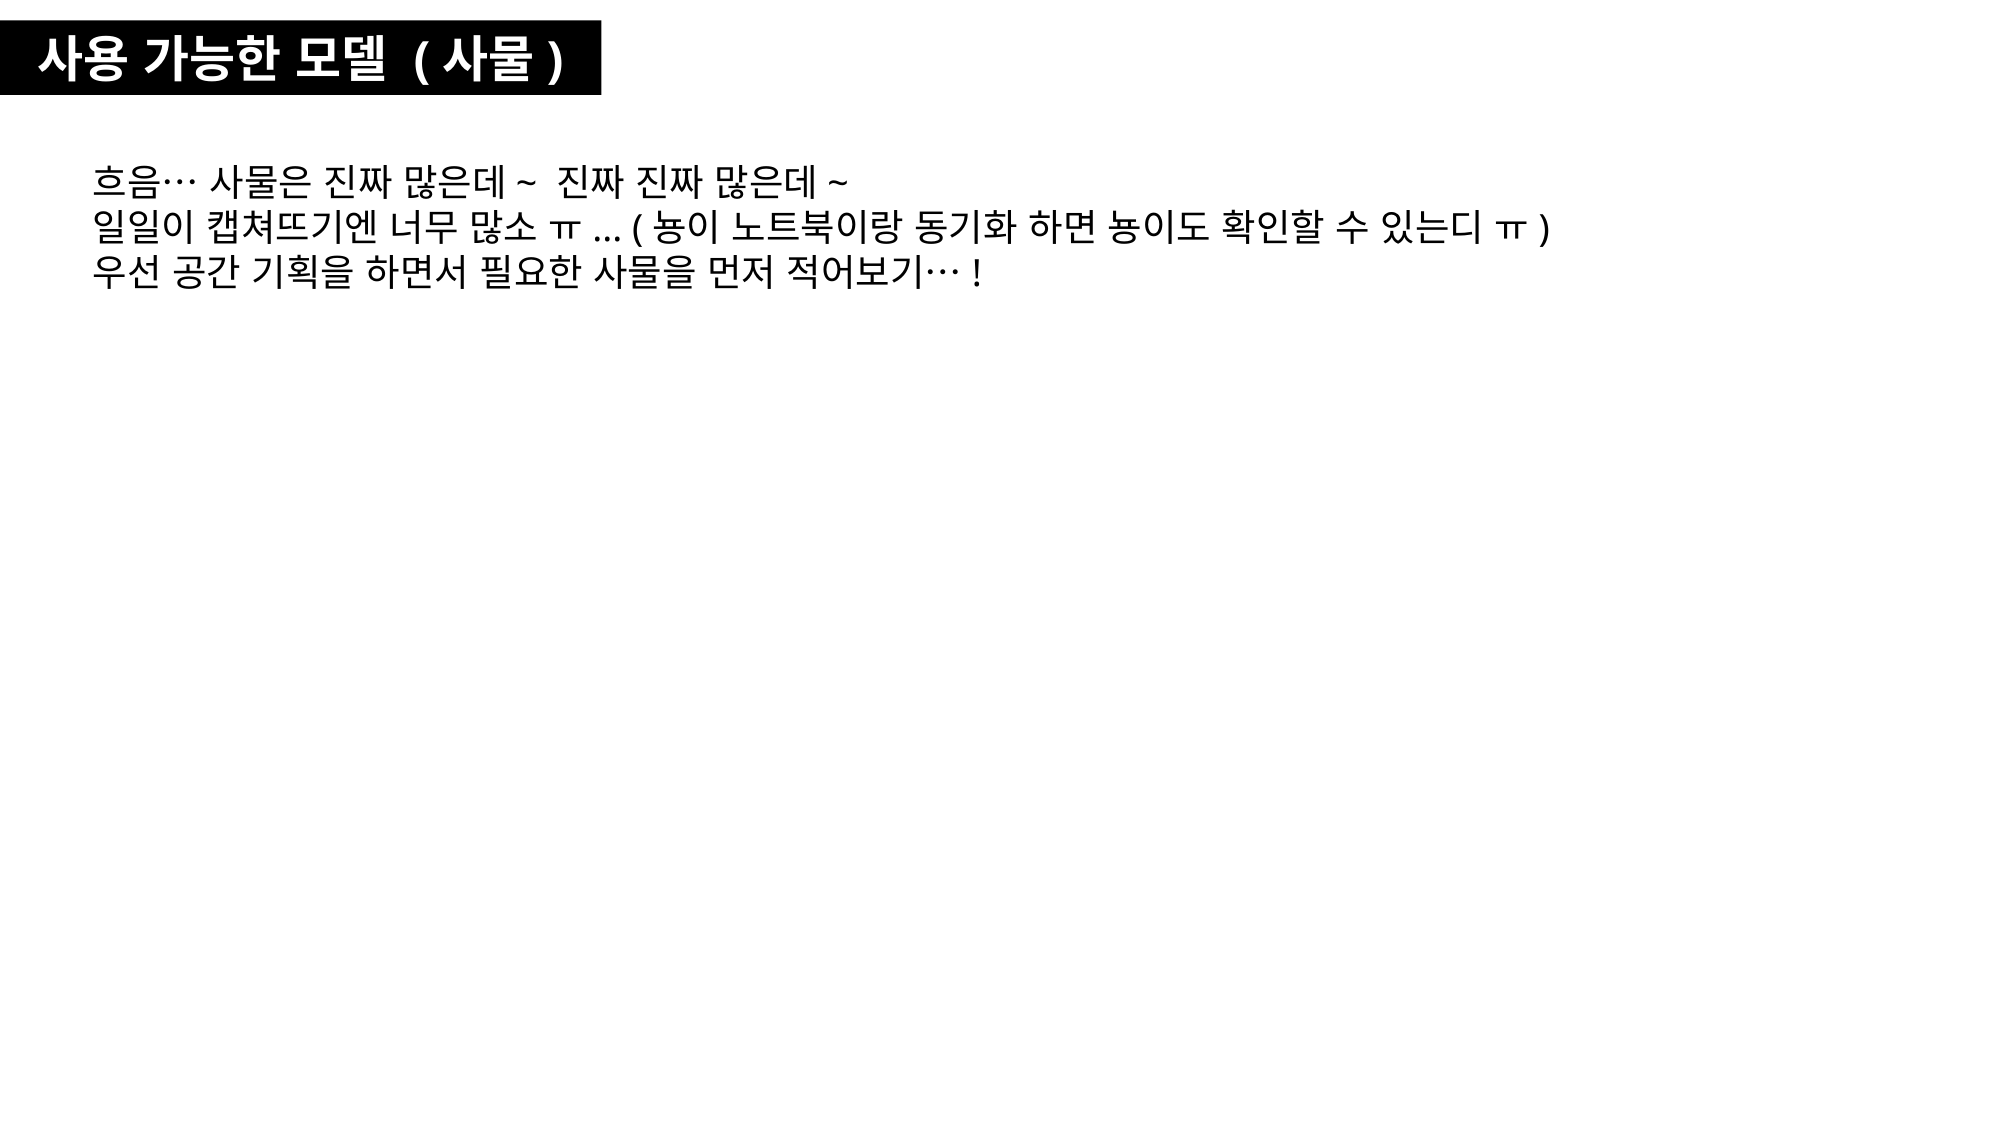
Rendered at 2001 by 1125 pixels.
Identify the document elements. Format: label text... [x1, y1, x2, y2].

text_box 흐음… 사물은 진짜 많은데~ 진짜 진짜 많은데~ 일일이 캡쳐뜨기엔 너무 많소 ㅠ... (뇽이 노트북이랑 동기화 하면 뇽이도 확인할 수 있는디 ㅠ) 우선 공간 기획을 하면서 필요한 사물을 먼저 적어보기…! [78, 151, 1757, 302]
text_box 사용 가능한 모델 (사물) [0, 20, 602, 95]
